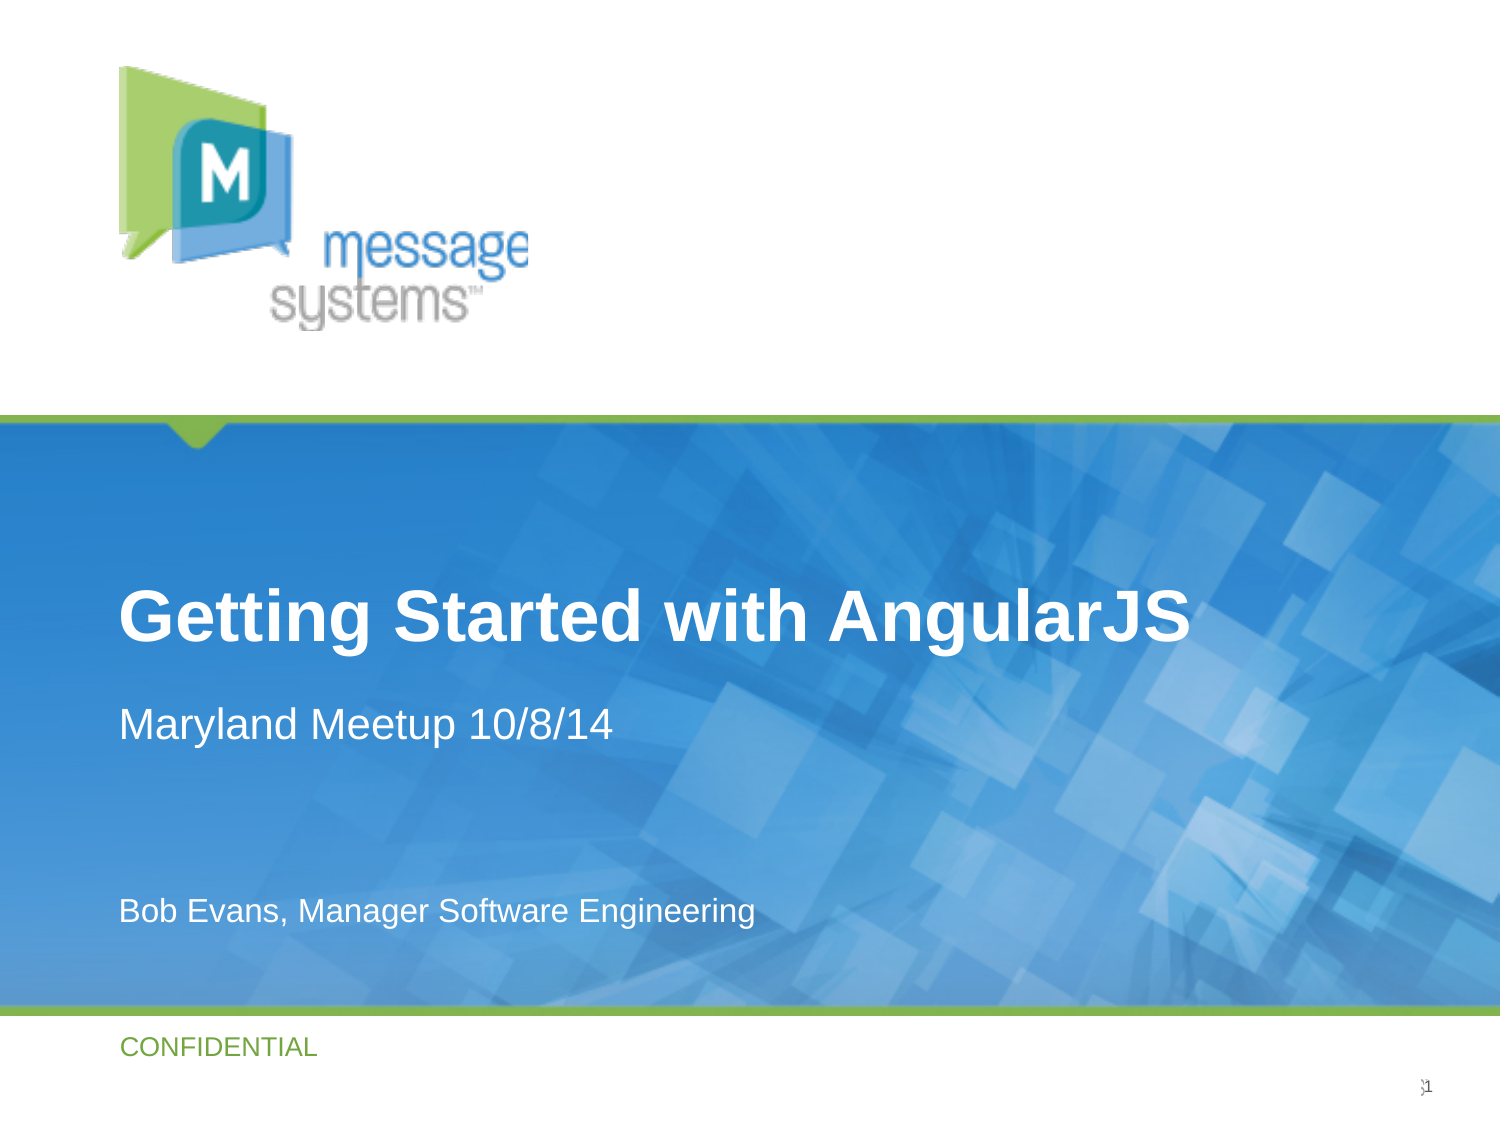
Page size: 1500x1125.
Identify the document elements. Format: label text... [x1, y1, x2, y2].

list Bob Evans, Manager Software Engineering [111, 893, 1451, 938]
picture [0, 415, 1500, 1016]
title Getting Started with AngularJS [111, 496, 1460, 666]
subtitle Maryland Meetup 10/8/14 [111, 701, 1460, 758]
